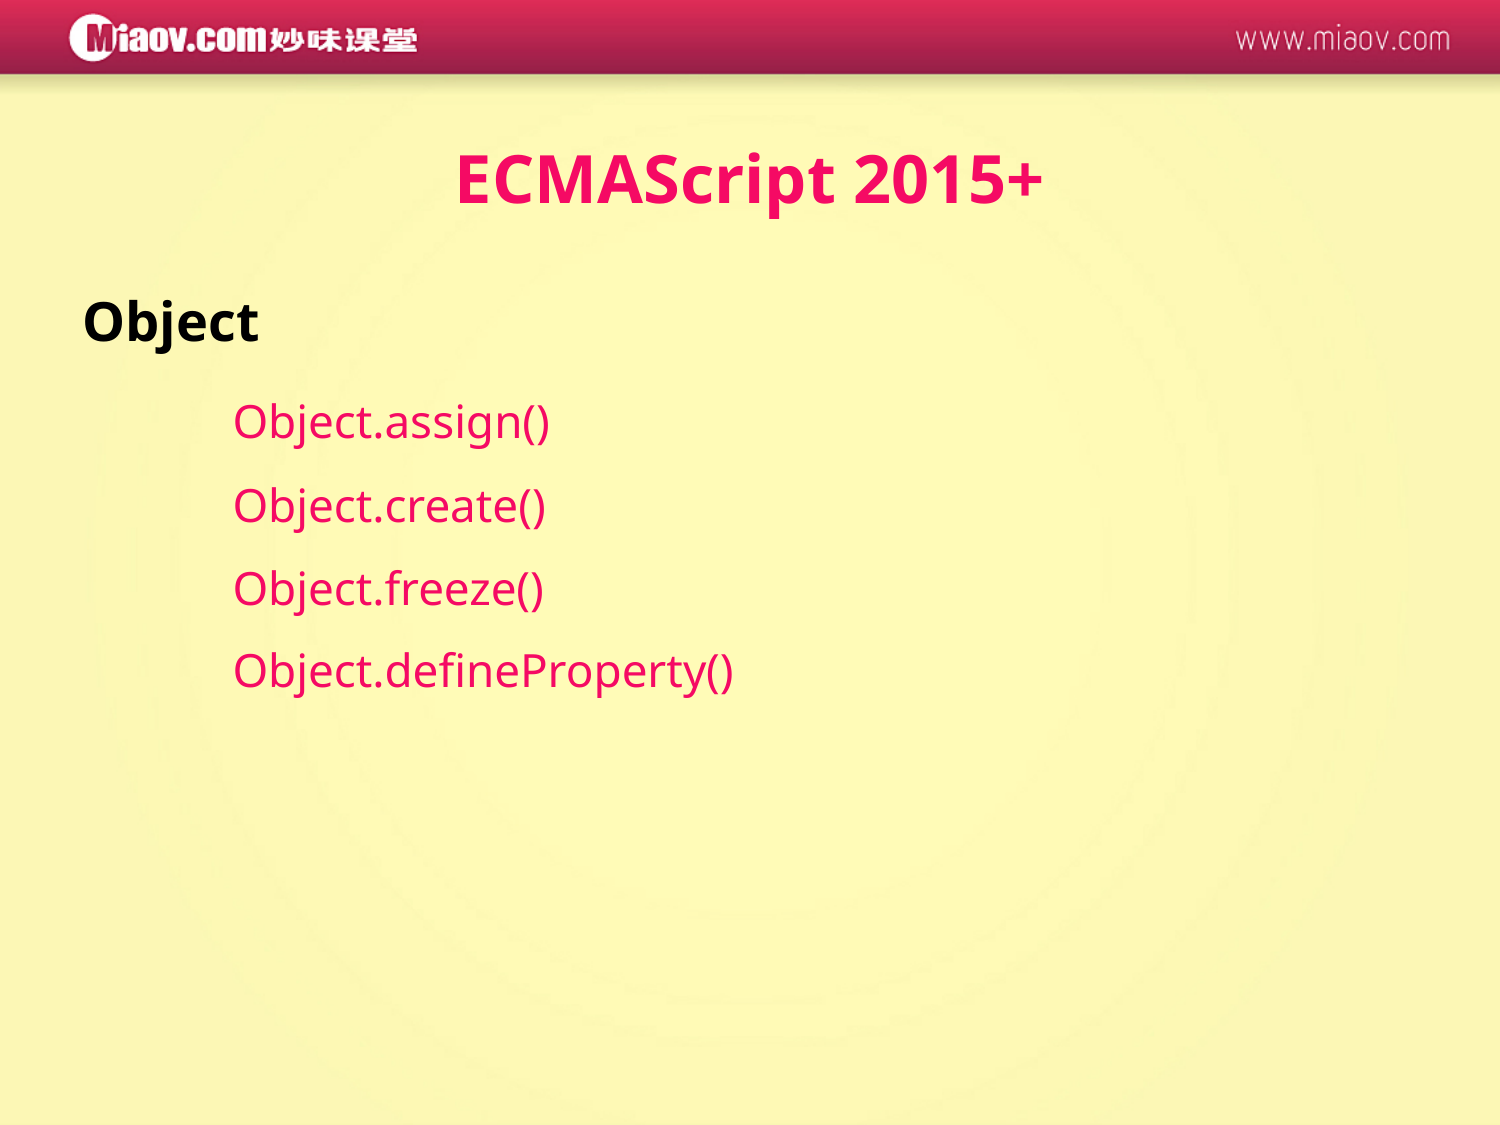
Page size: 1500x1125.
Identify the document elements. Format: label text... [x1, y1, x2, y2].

picture [0, 0, 1500, 1125]
text_box Object Object.assign() Object.create() Object.freeze() Object.defineProperty() [74, 247, 1400, 705]
title ECMAScript 2015+ [74, 82, 1426, 272]
